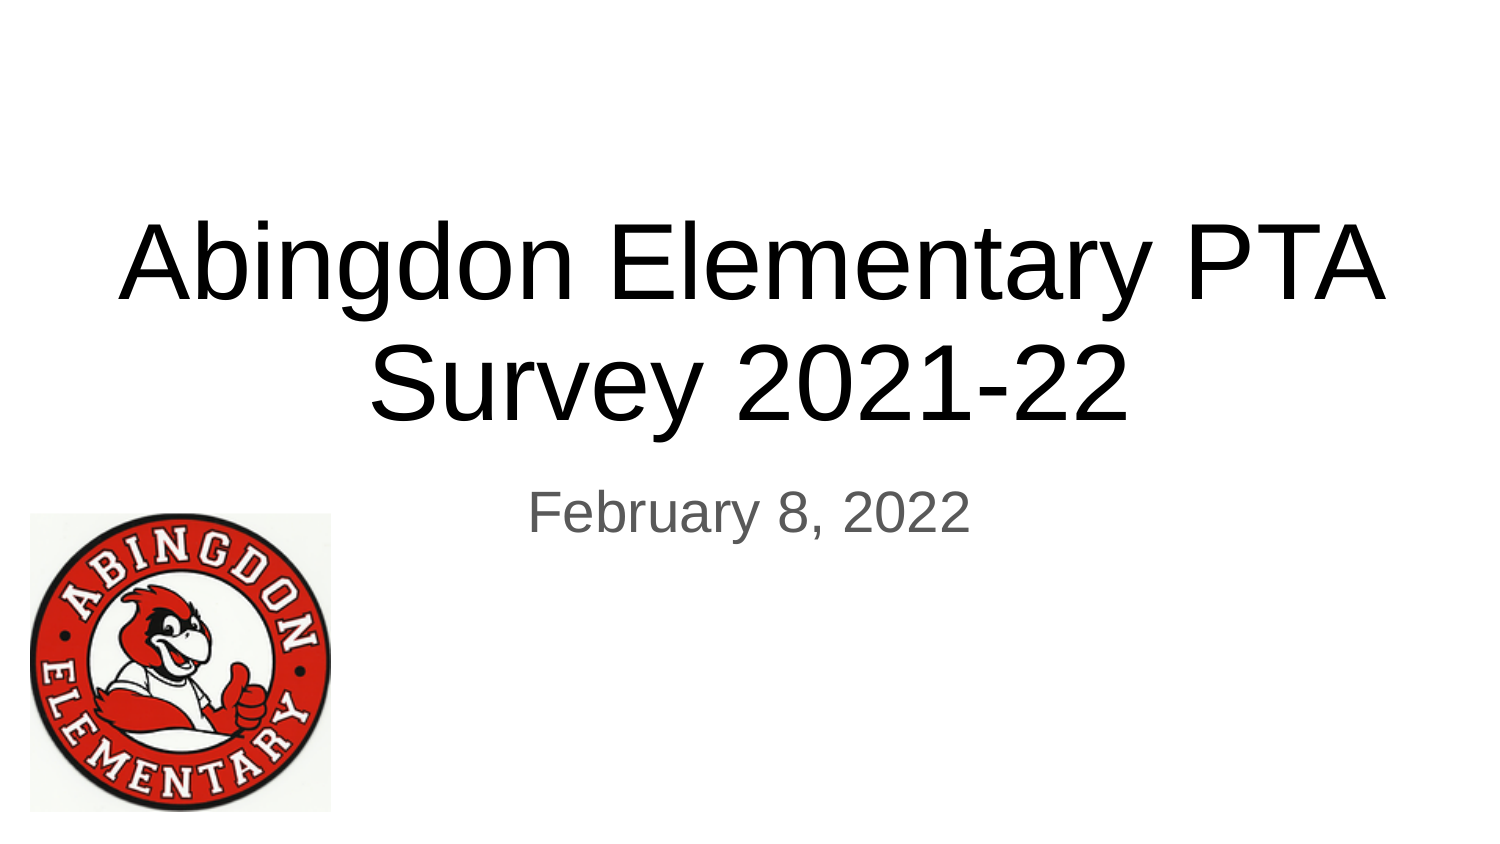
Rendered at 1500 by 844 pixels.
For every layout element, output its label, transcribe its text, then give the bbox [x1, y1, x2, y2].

picture [30, 509, 331, 812]
title Abingdon Elementary PTA Survey 2021-22 [51, 122, 1449, 459]
subtitle February 8, 2022 [51, 464, 1449, 595]
